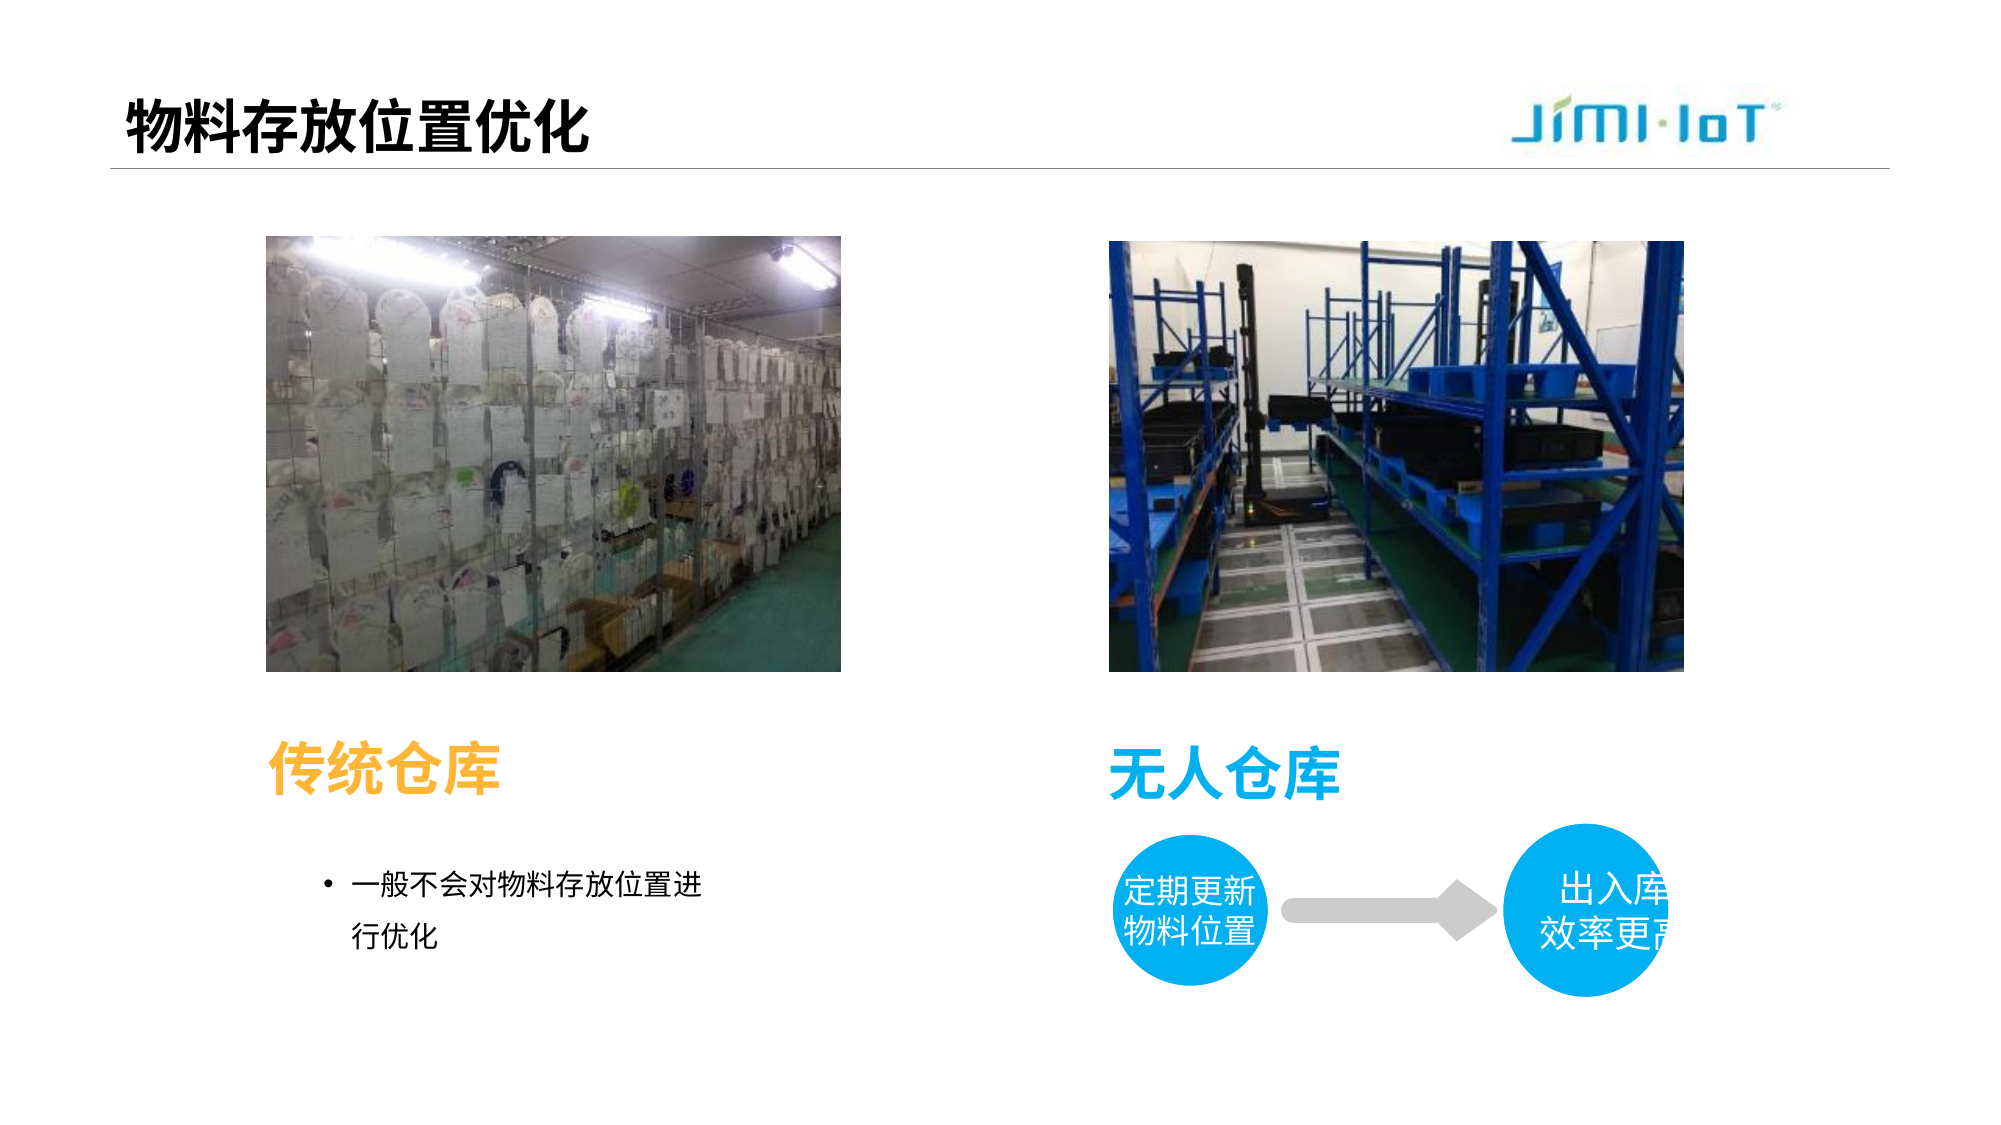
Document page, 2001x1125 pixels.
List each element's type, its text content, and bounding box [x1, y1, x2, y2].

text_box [1093, 317, 2000, 1001]
text_box 一般不会对物料存放位置进行优化 [308, 841, 722, 962]
picture [1109, 241, 1684, 672]
title 物料存放位置优化 [109, 0, 1890, 169]
picture [266, 236, 841, 672]
text_box 传统仓库 [254, 722, 530, 810]
